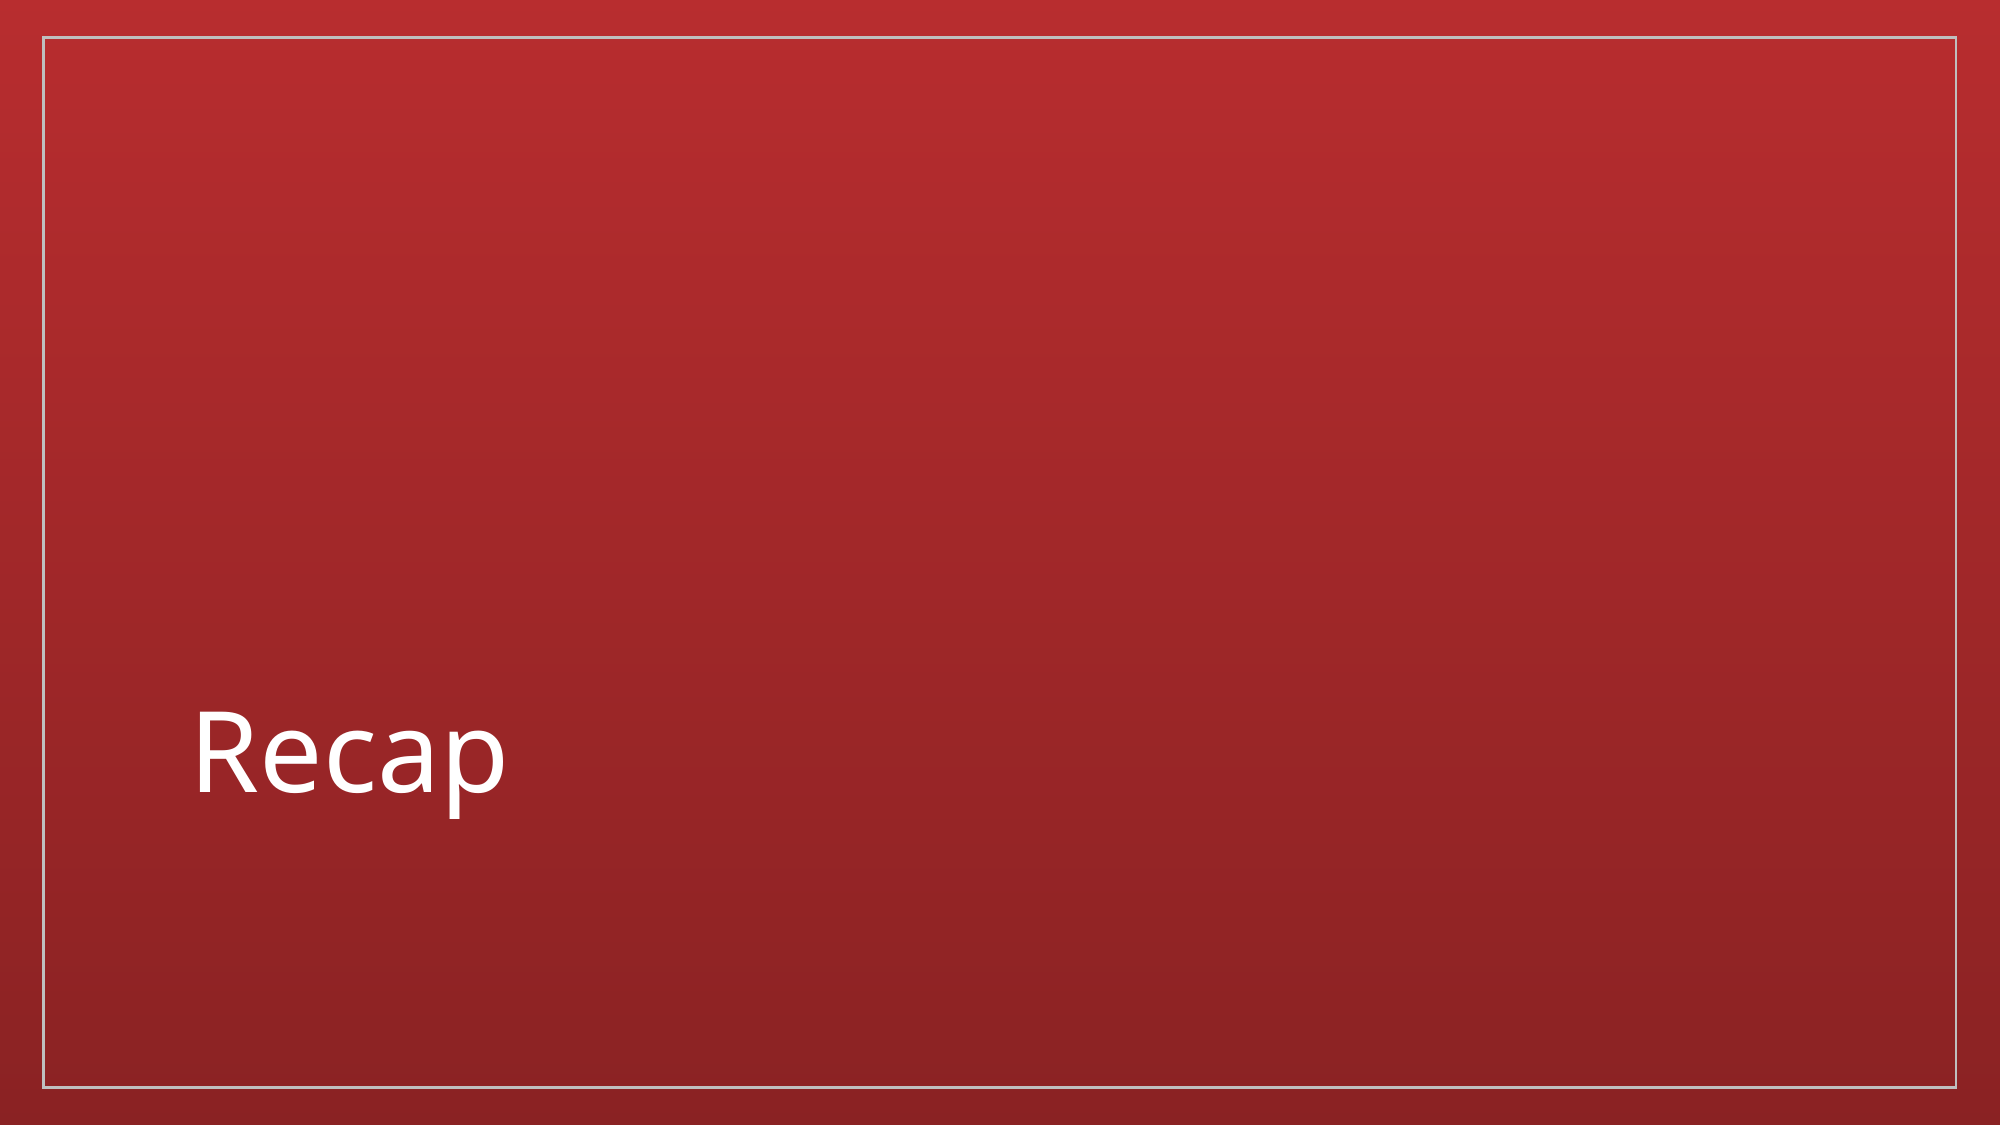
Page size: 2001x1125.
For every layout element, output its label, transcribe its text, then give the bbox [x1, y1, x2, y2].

title Recap [174, 299, 1450, 822]
